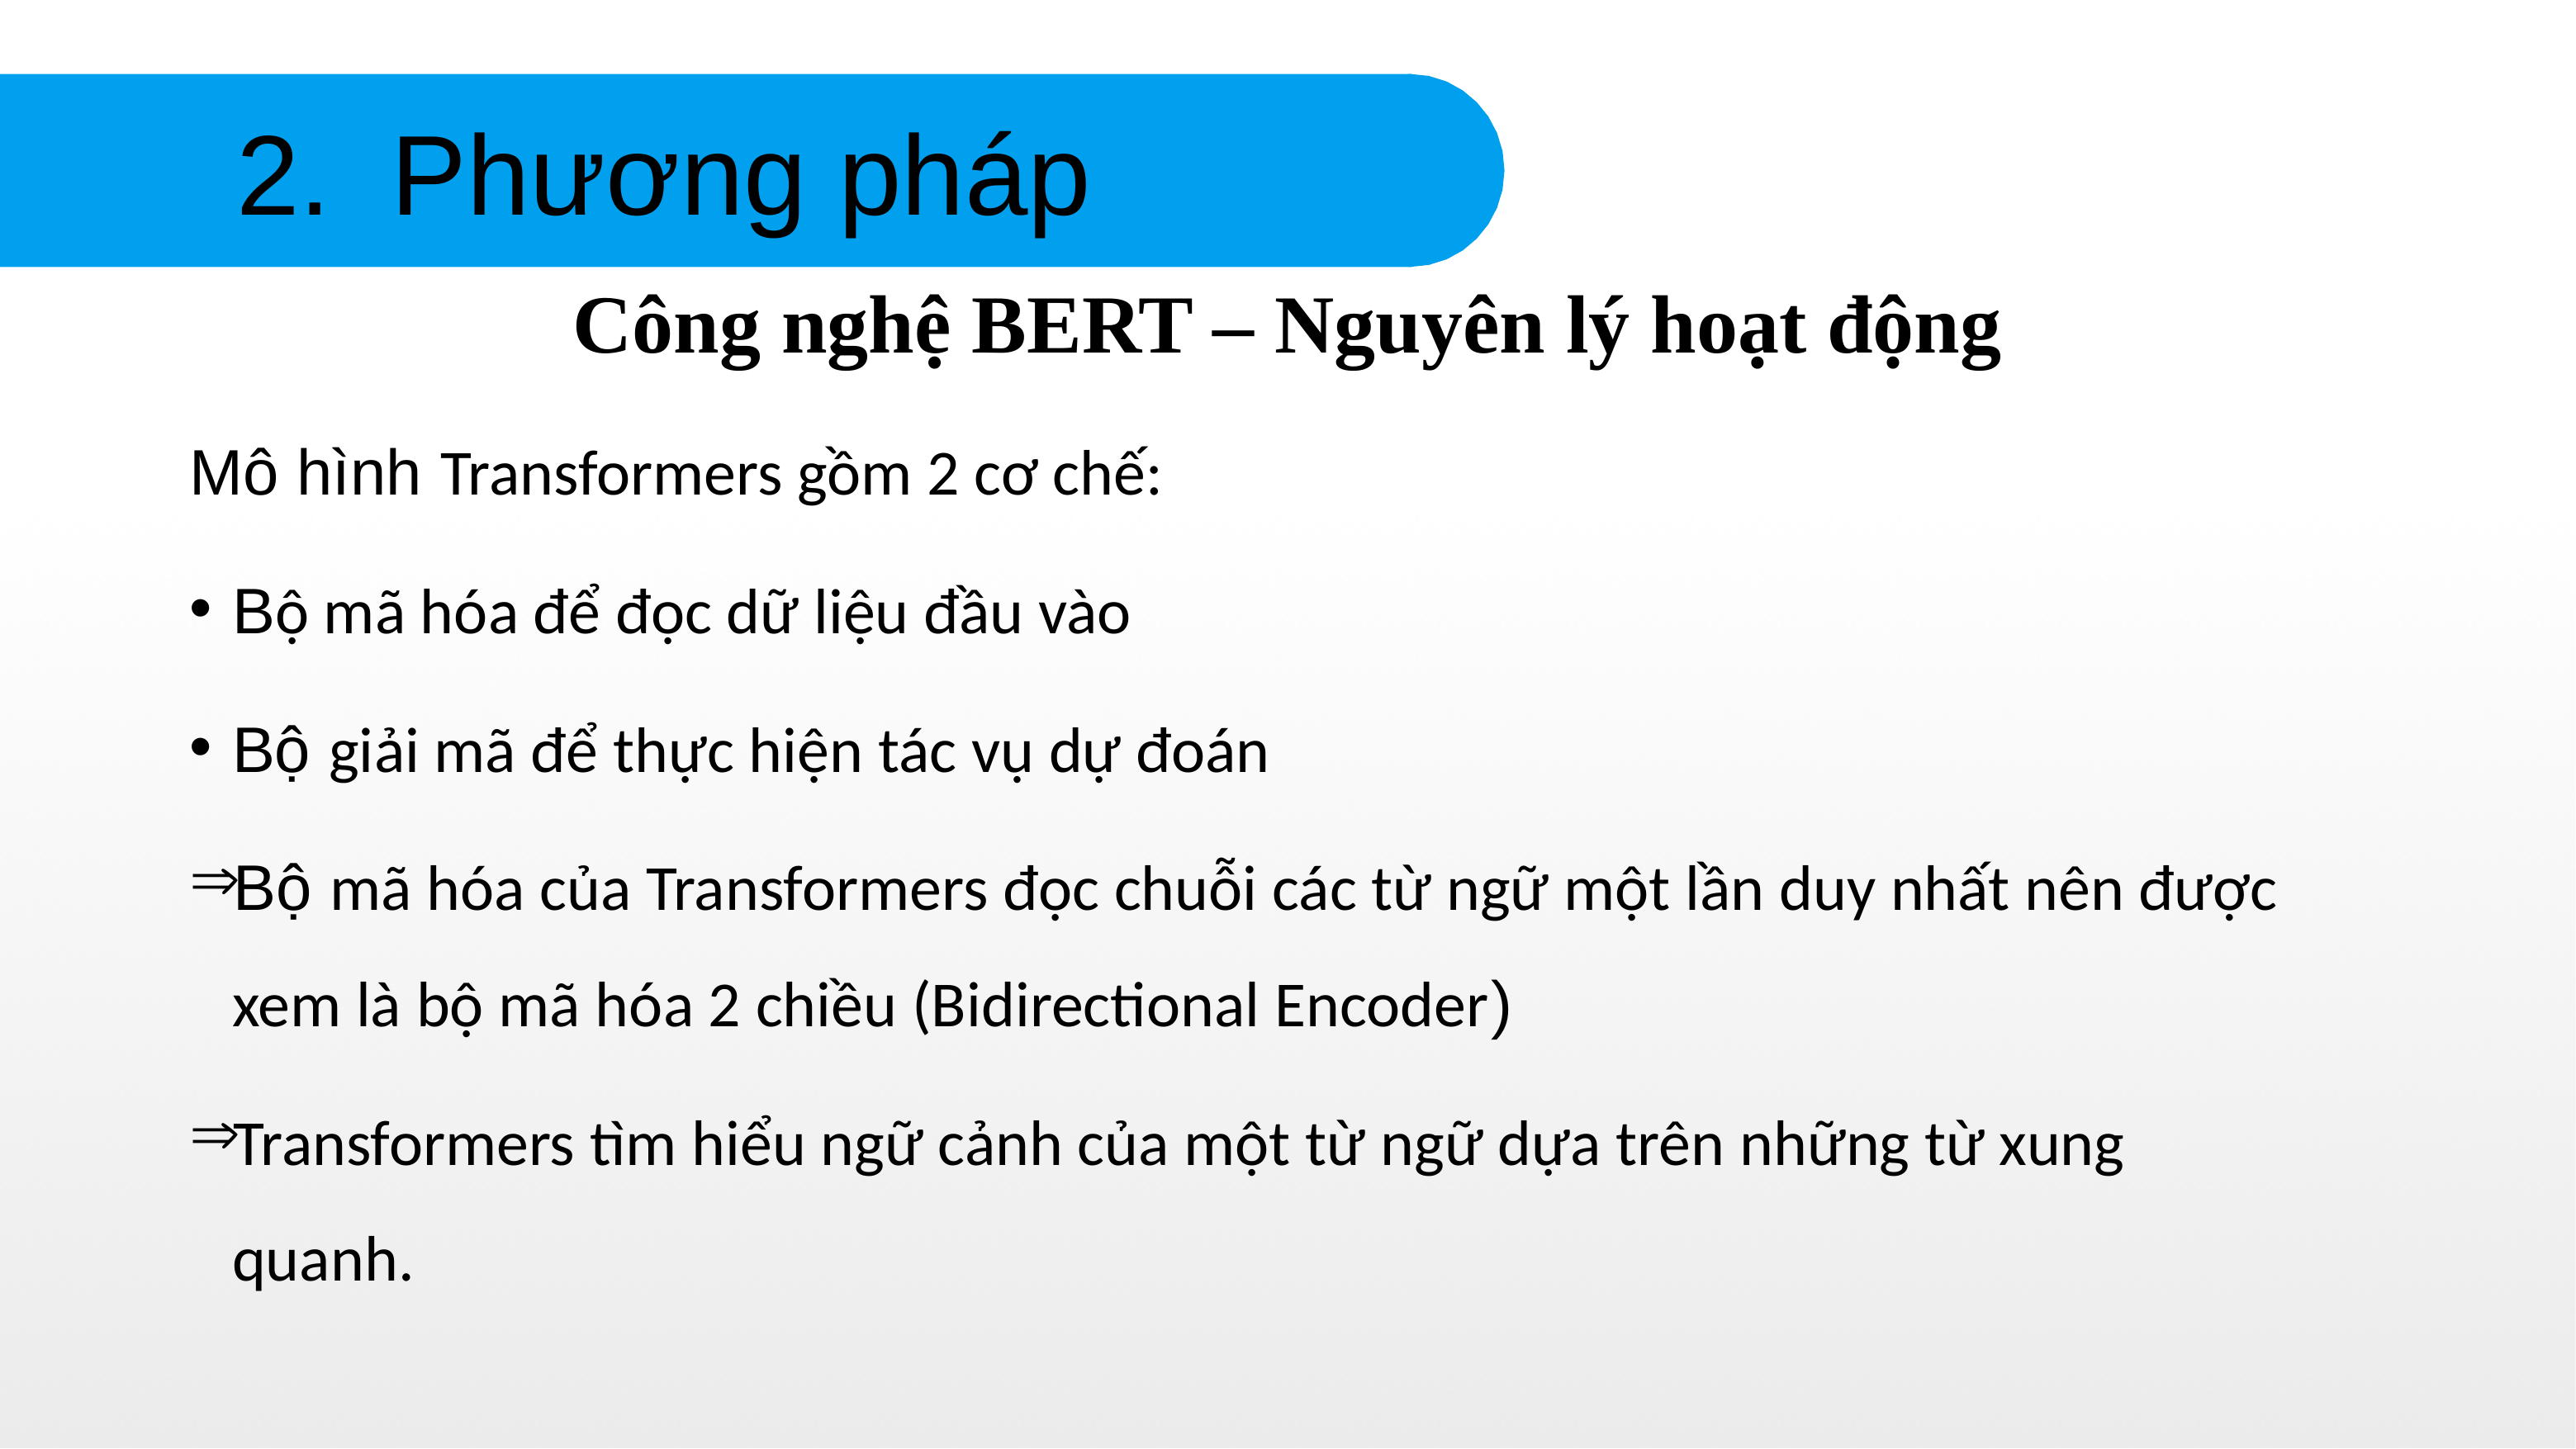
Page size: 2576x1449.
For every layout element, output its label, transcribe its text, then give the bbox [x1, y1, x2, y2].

title Công nghệ BERT – Nguyên lý hoạt động [177, 186, 2399, 466]
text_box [0, 73, 1505, 268]
list Mô hình Transformers gồm 2 cơ chế: Bộ mã hóa để đọc dữ liệu đầu vào Bộ giải mã để thực hiện tác vụ dự đoán Bộ mã hóa của Transformers đọc chuỗi các từ ngữ một lần duy nhất nên được xem là bộ mã hóa 2 chiều (Bidirectional Encoder) Transformers tìm hiểu ngữ cảnh của một từ ngữ dựa trên những từ xung quanh. [177, 385, 2331, 1303]
text_box [0, 506, 2576, 1448]
